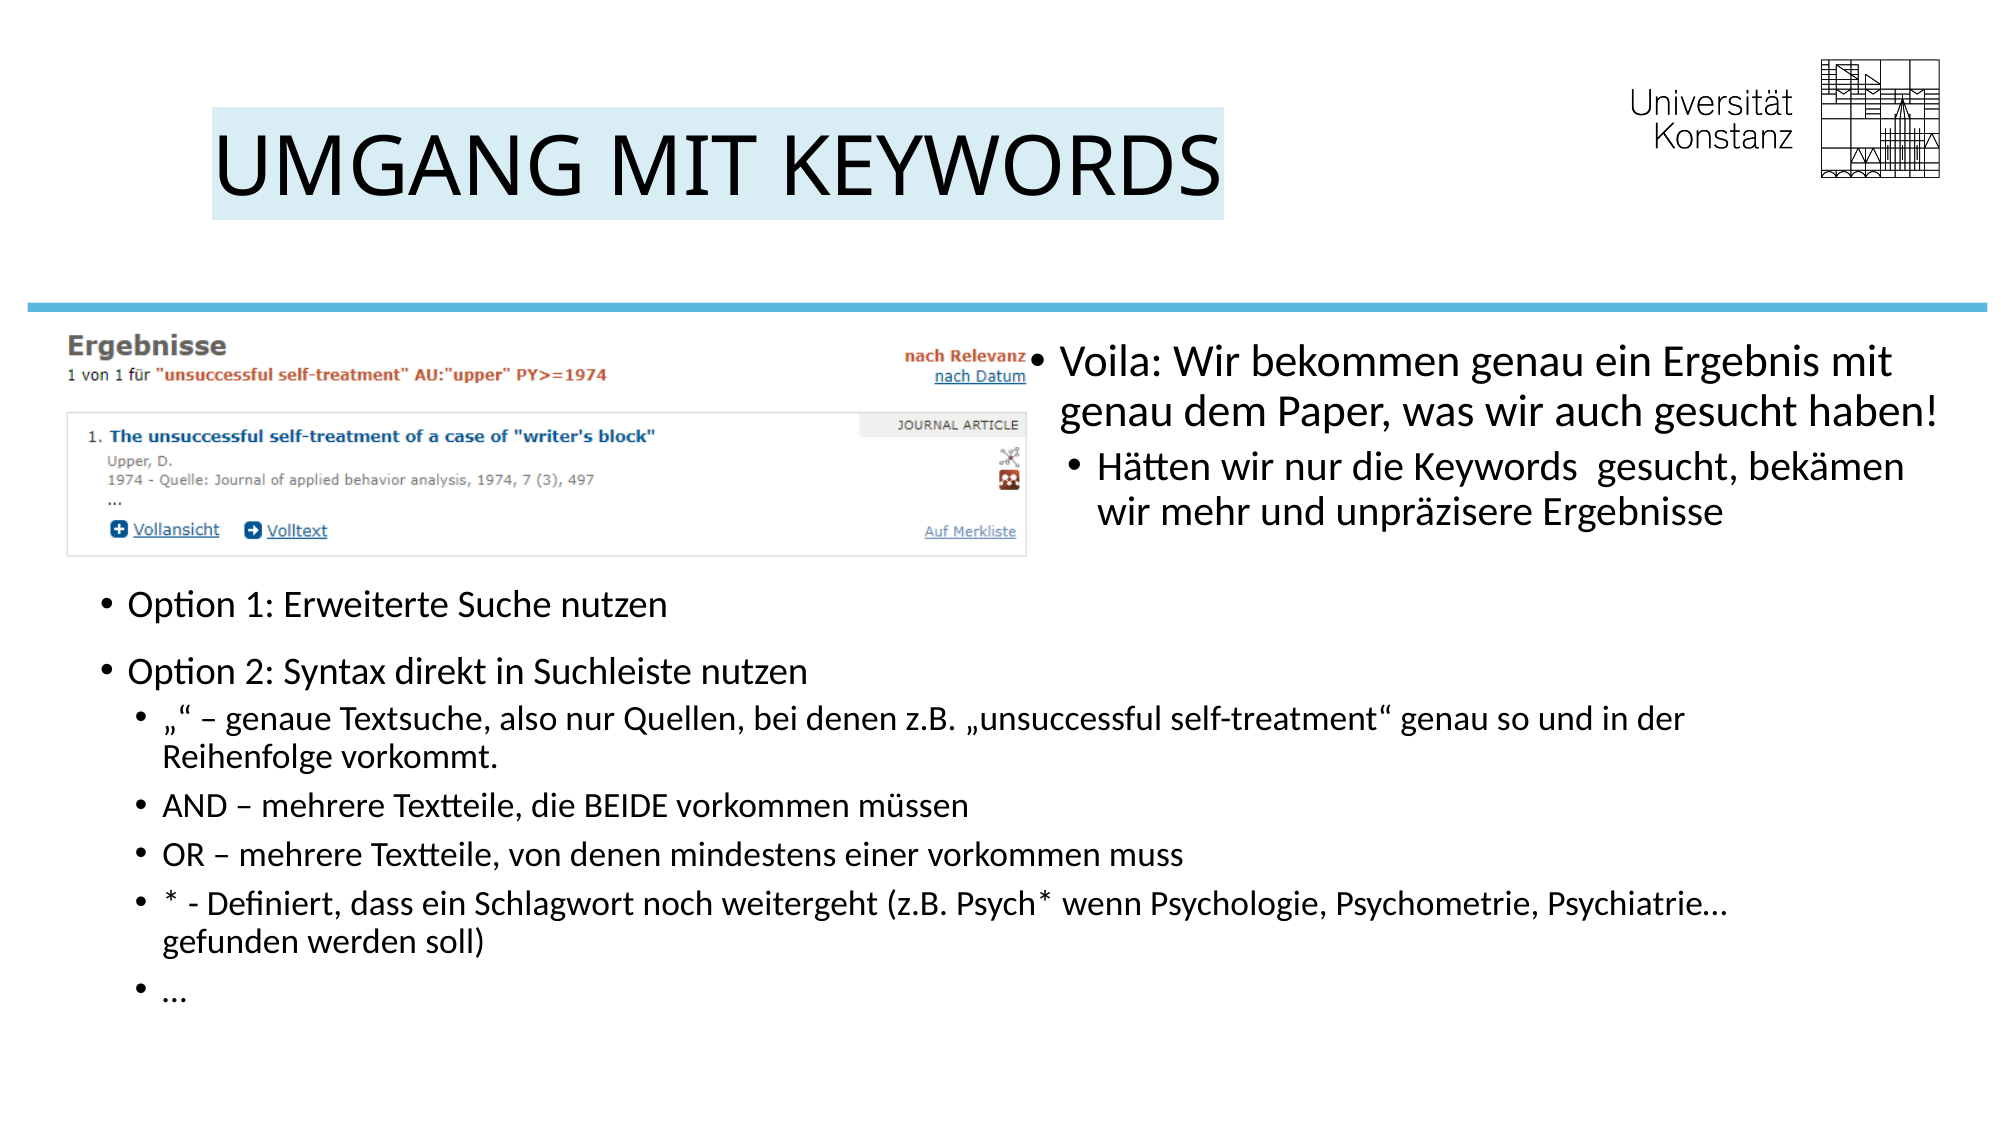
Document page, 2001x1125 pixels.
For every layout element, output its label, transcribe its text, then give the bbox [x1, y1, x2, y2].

title Umgang mit Keywords [197, 46, 1803, 295]
list Option 1: Erweiterte Suche nutzen Option 2: Syntax direkt in Suchleiste nutzen „“ – genaue Textsuche, also nur Quellen, bei denen z.B. „unsuccessful self-treatment“ genau so und in der Reihenfolge vorkommt. AND – mehrere Textteile, die BEIDE vorkommen müssen OR – mehrere Textteile, von denen mindestens einer vorkommen muss * - Definiert, dass ein Schlagwort noch weitergeht (z.B. Psych* wenn Psychologie, Psychometrie, Psychiatrie… gefunden werden soll) … [85, 576, 1803, 1020]
picture [1543, 0, 2001, 267]
picture [63, 329, 1037, 563]
text_box Voila: Wir bekommen genau ein Ergebnis mit genau dem Paper, was wir auch gesucht haben! Hätten wir nur die Keywords gesucht, bekämen wir mehr und unpräzisere Ergebnisse [1014, 329, 1973, 577]
